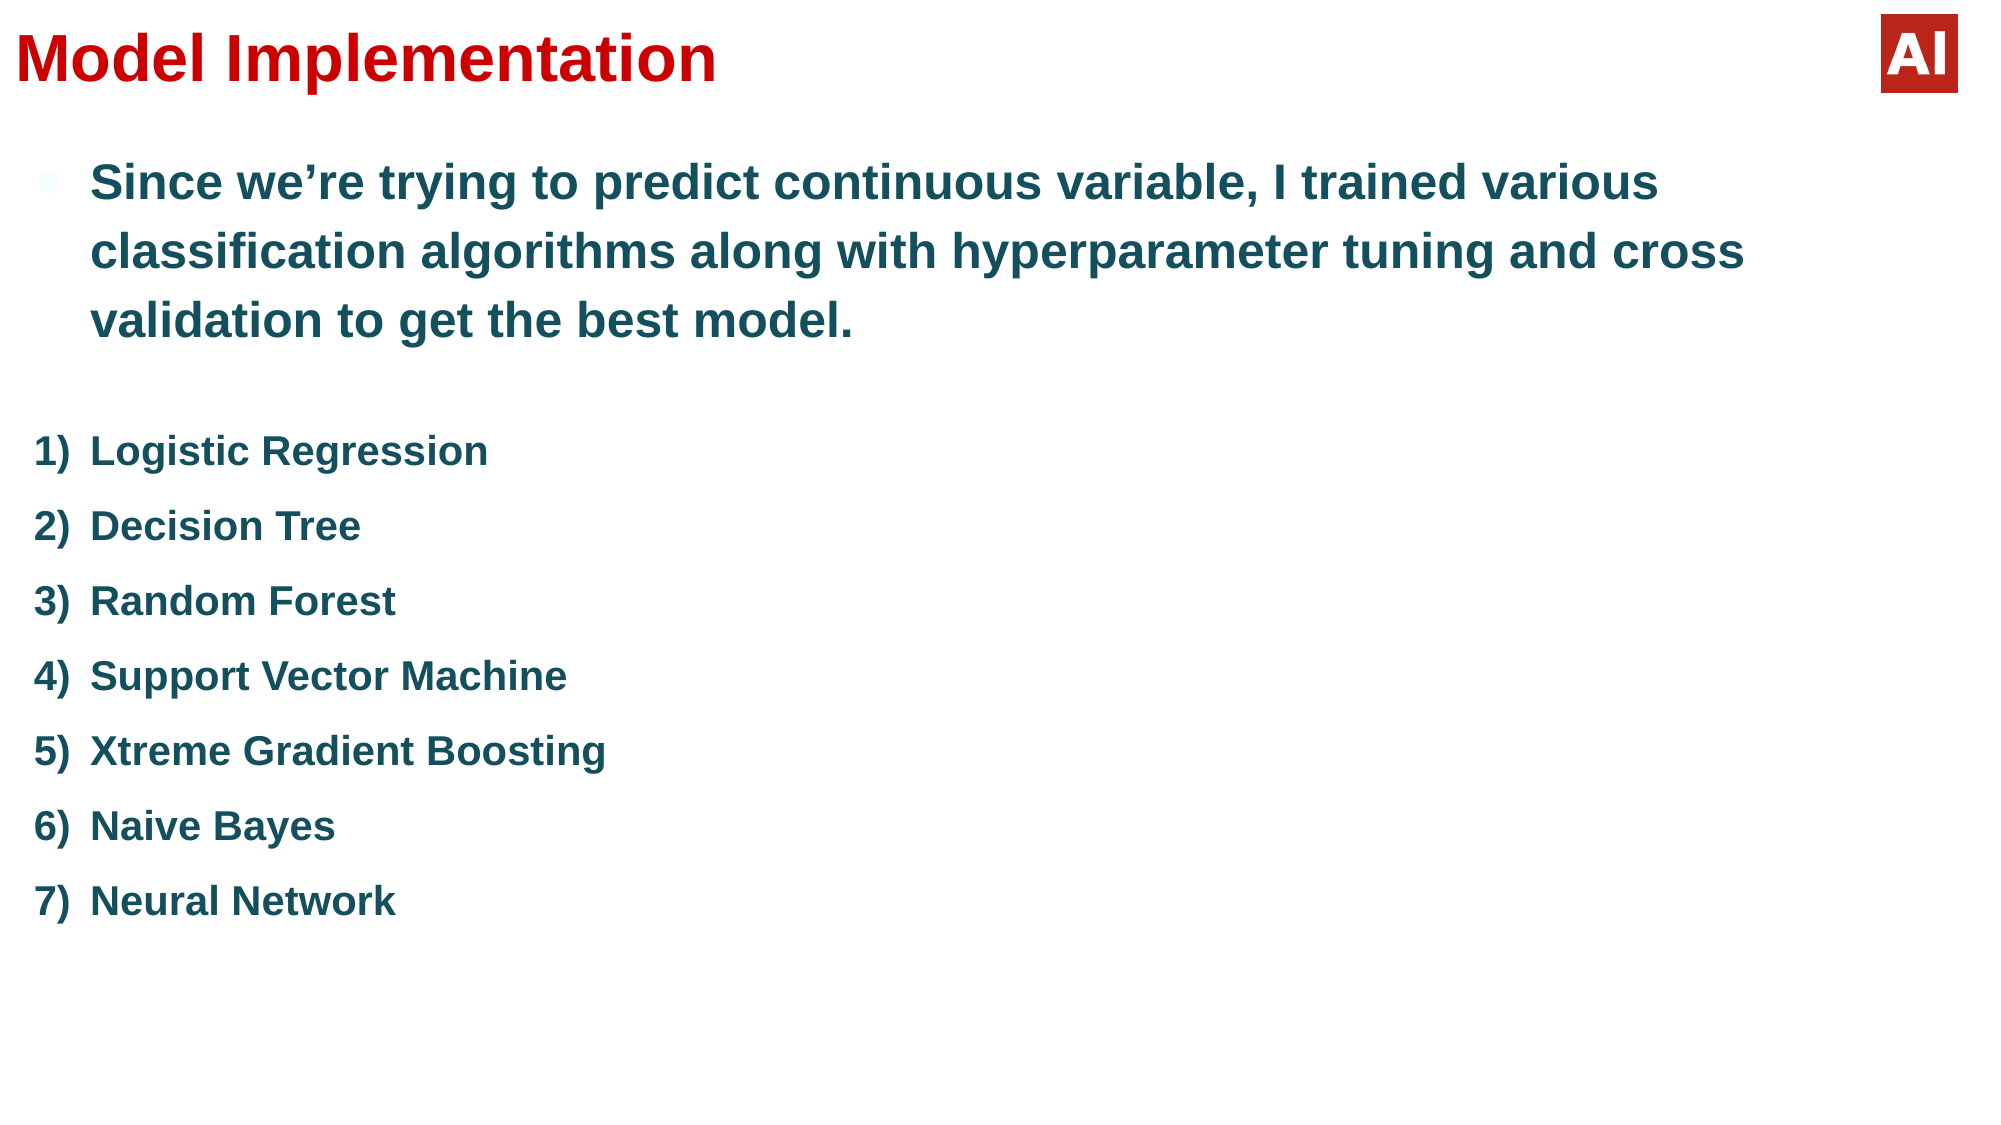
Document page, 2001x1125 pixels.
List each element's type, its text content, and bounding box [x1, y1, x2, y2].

title Model Implementation [0, 0, 1864, 125]
picture [1881, 14, 1958, 93]
list Since we’re trying to predict continuous variable, I trained various classification algorithms along with hyperparameter tuning and cross validation to get the best model. Logistic Regression Decision Tree Random Forest Support Vector Machine Xtreme Gradient Boosting Naive Bayes Neural Network [0, 125, 1864, 873]
